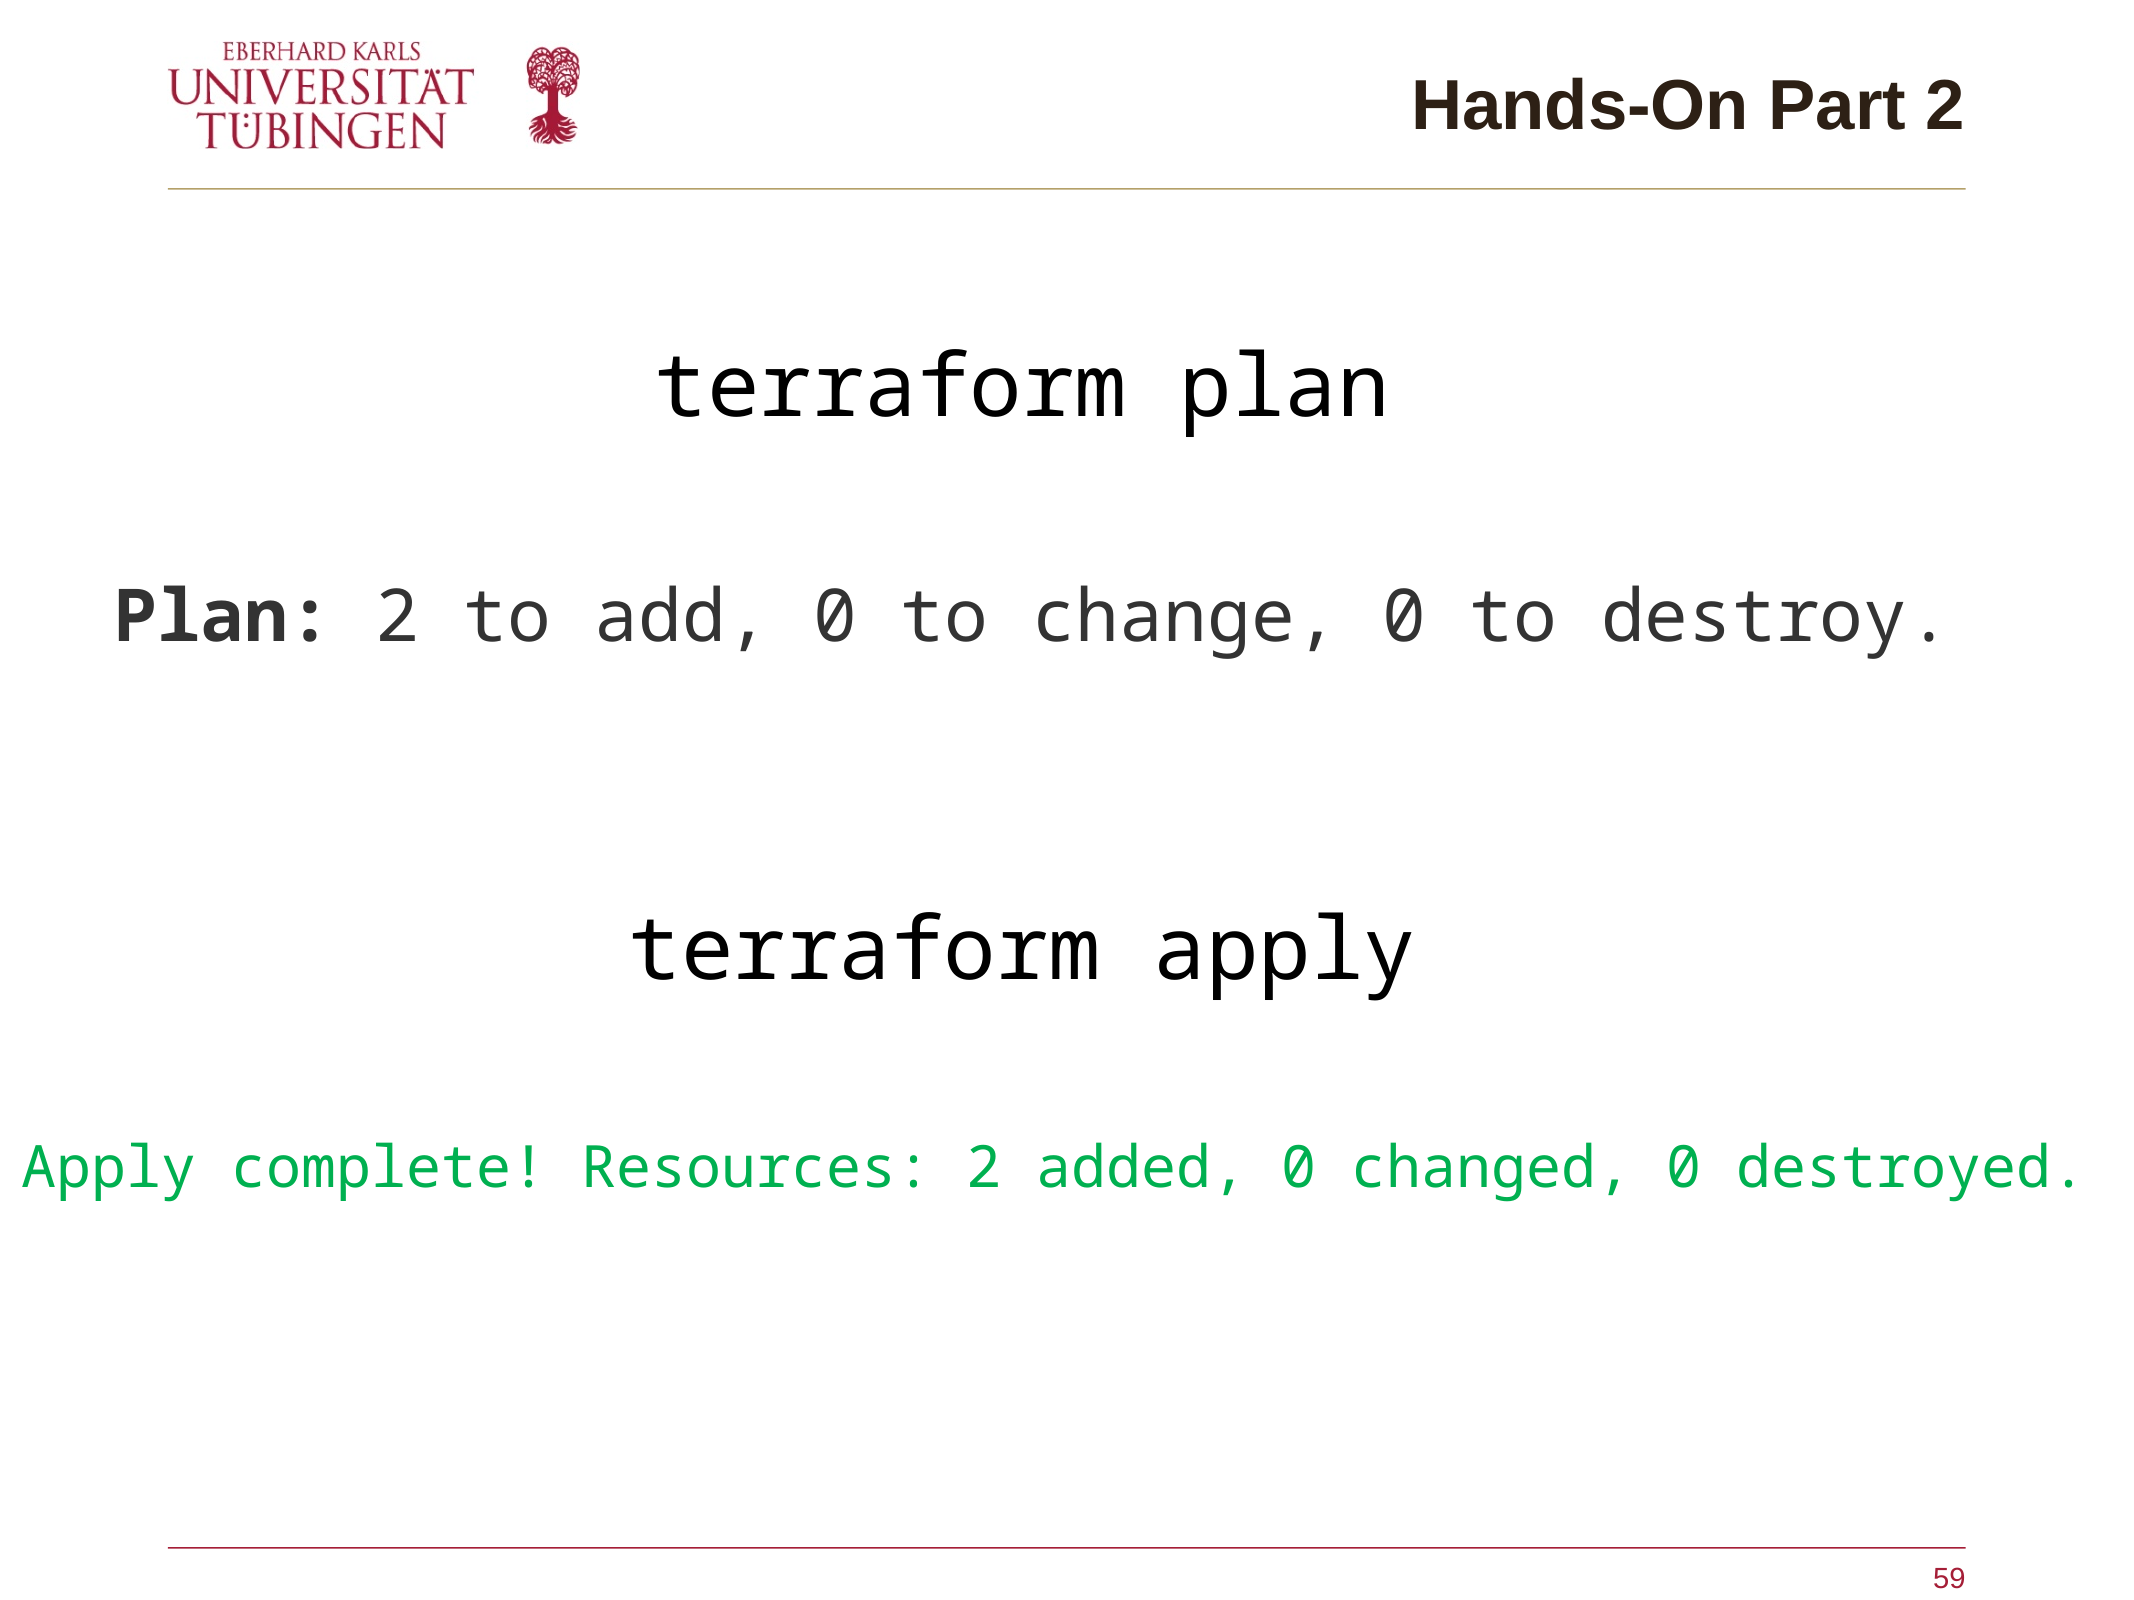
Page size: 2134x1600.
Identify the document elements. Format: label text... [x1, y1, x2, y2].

text_box Apply complete! Resources: 2 added, 0 changed, 0 destroyed. [21, 1122, 2134, 1270]
text_box terraform plan [384, 321, 1660, 442]
slide_number 59 [1895, 1558, 1966, 1595]
text_box terraform apply [384, 884, 1660, 1005]
list Plan: 2 to add, 0 to change, 0 to destroy. [113, 559, 2020, 708]
title Hands-On Part 2 [625, 58, 1966, 145]
picture [167, 41, 580, 149]
